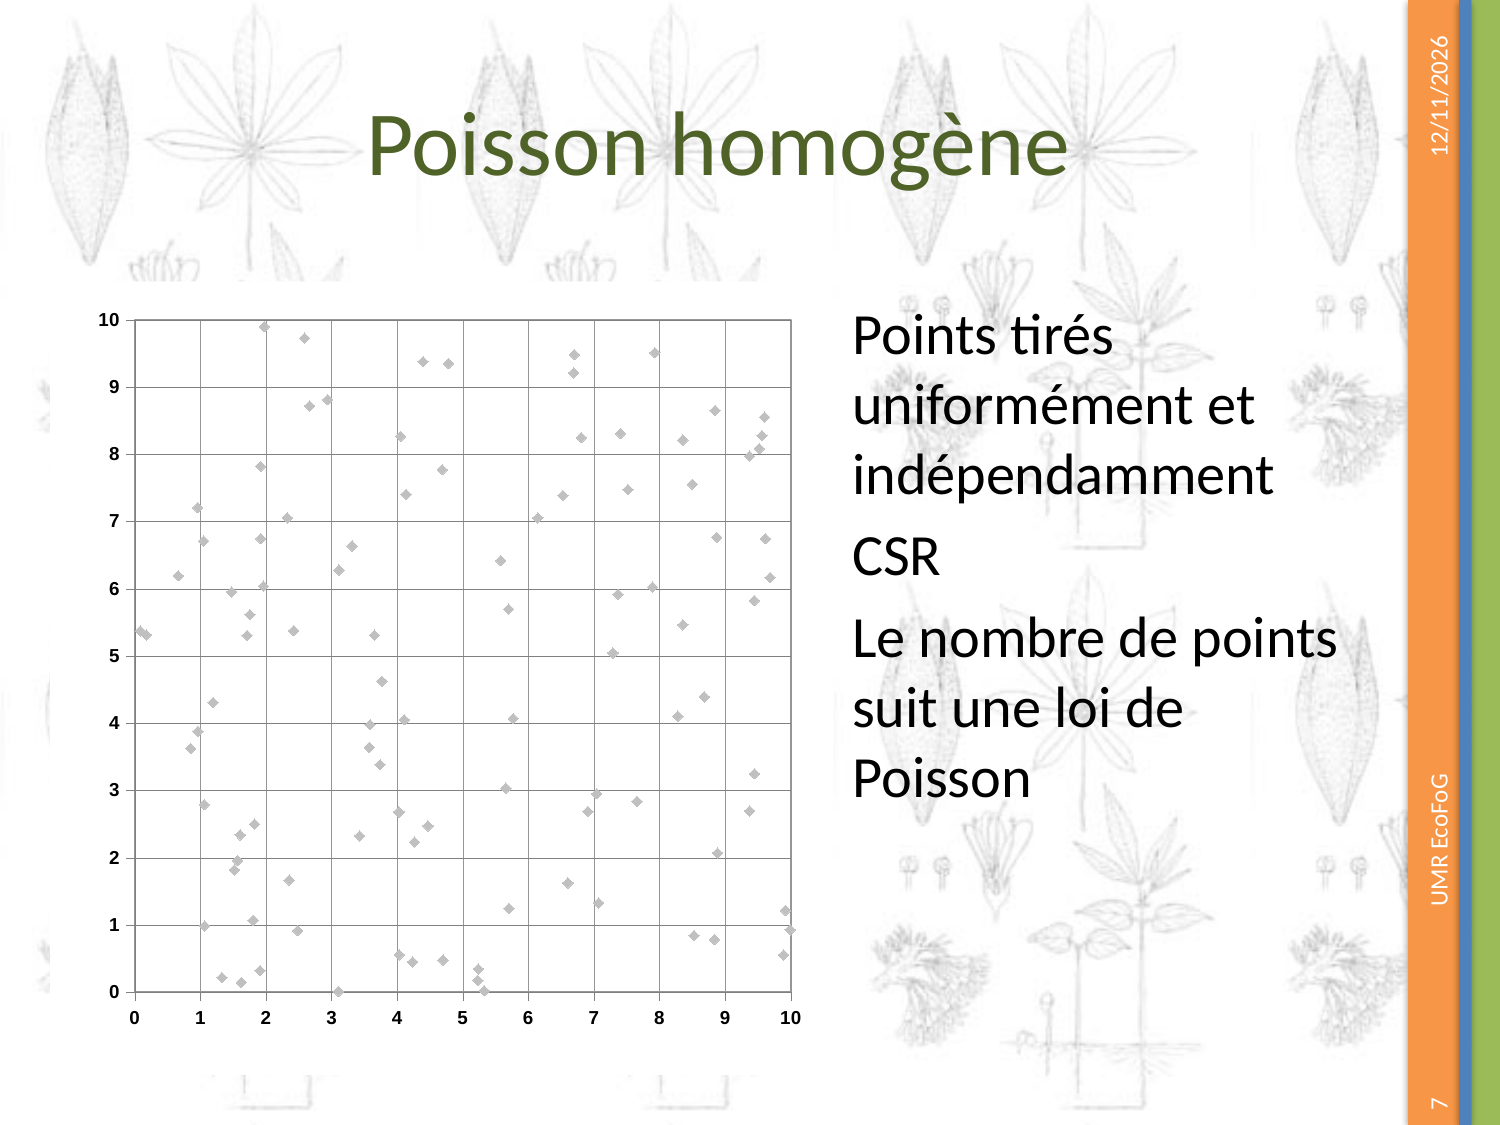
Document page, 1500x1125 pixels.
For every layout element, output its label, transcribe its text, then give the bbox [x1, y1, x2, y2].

chart [49, 281, 831, 1076]
picture [0, 0, 1408, 1125]
title Poisson homogène [75, 45, 1363, 233]
footer UMR EcoFoG [1407, 396, 1468, 922]
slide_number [1407, 21, 1468, 372]
slide_number 7 [1407, 928, 1468, 1125]
list Points tirés uniformément et indépendamment CSR Le nombre de points suit une loi de Poisson [837, 281, 1363, 1067]
